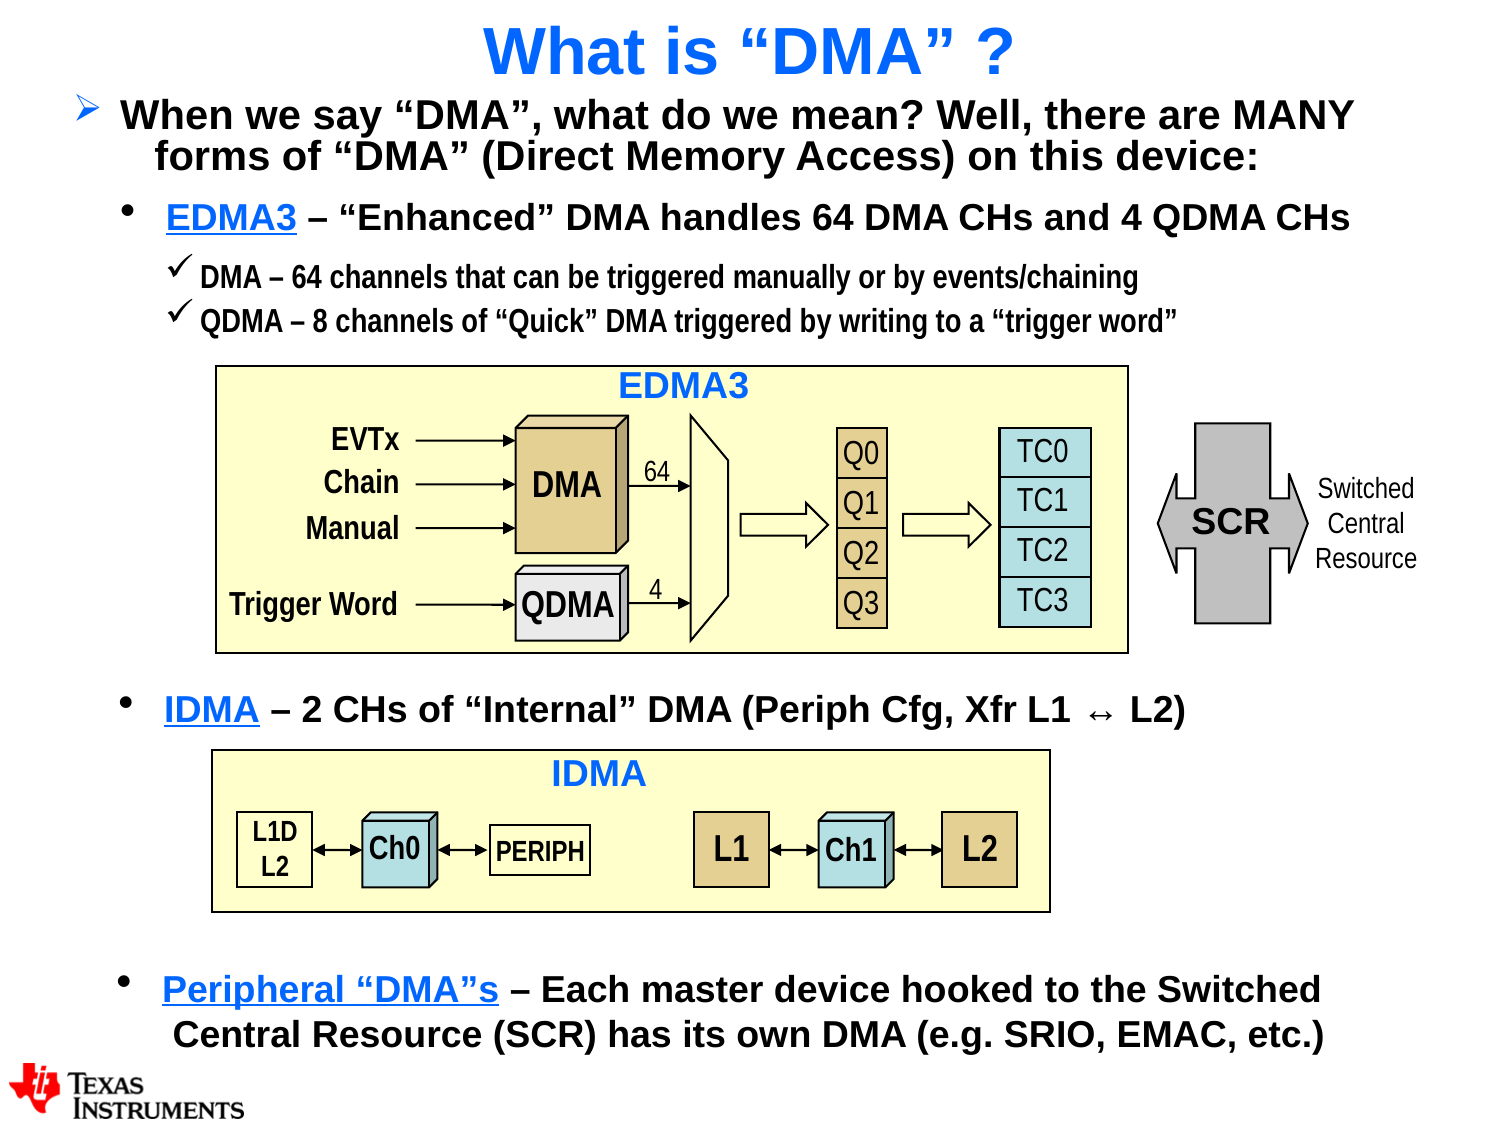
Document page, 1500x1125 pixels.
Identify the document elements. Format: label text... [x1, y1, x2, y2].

text_box [312, 843, 363, 857]
text_box Peripheral “DMA”s – Each master device hooked to the Switched Central Resource (SCR) has its own DMA (e.g. SRIO, EMAC, etc.) [101, 957, 1341, 1062]
text_box When we say “DMA”, what do we mean? Well, there are MANY forms of “DMA” (Direct Memory Access) on this device: [58, 90, 1371, 186]
text_box Ch0 [354, 826, 436, 874]
text_box IDMA [536, 750, 663, 801]
text_box [490, 825, 591, 837]
text_box [893, 843, 942, 857]
text_box L1D L2 [237, 817, 313, 889]
text_box L1 [698, 832, 765, 875]
text_box EDMA3 – “Enhanced” DMA handles 64 DMA CHs and 4 QDMA CHs [105, 194, 1367, 246]
picture [8, 1062, 245, 1120]
text_box Switched Central Resource [1313, 462, 1433, 583]
text_box PERIPH [481, 837, 600, 874]
text_box DMA – 64 channels that can be triggered manually or by events/chaining QDMA – 8 channels of “Quick” DMA triggered by writing to a “trigger word” [150, 258, 1195, 346]
text_box [237, 812, 313, 817]
text_box [768, 843, 819, 857]
text_box [362, 851, 438, 888]
text_box [212, 749, 1050, 913]
text_box [363, 813, 436, 820]
text_box [693, 812, 769, 888]
text_box [818, 812, 894, 849]
text_box 6 [886, 815, 893, 886]
text_box [942, 812, 1018, 888]
text_box [362, 812, 438, 849]
title What is “DMA” ? [0, 0, 1500, 122]
text_box IDMA – 2 CHs of “Internal” DMA (Periph Cfg, Xfr L1 ↔ L2) [103, 686, 1202, 738]
text_box [818, 851, 894, 888]
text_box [212, 362, 1308, 654]
title Outline [819, 812, 893, 820]
text_box [437, 843, 488, 857]
text_box Ch1 [810, 828, 892, 876]
text_box L2 [947, 832, 1013, 875]
text_box 0 [430, 814, 437, 886]
